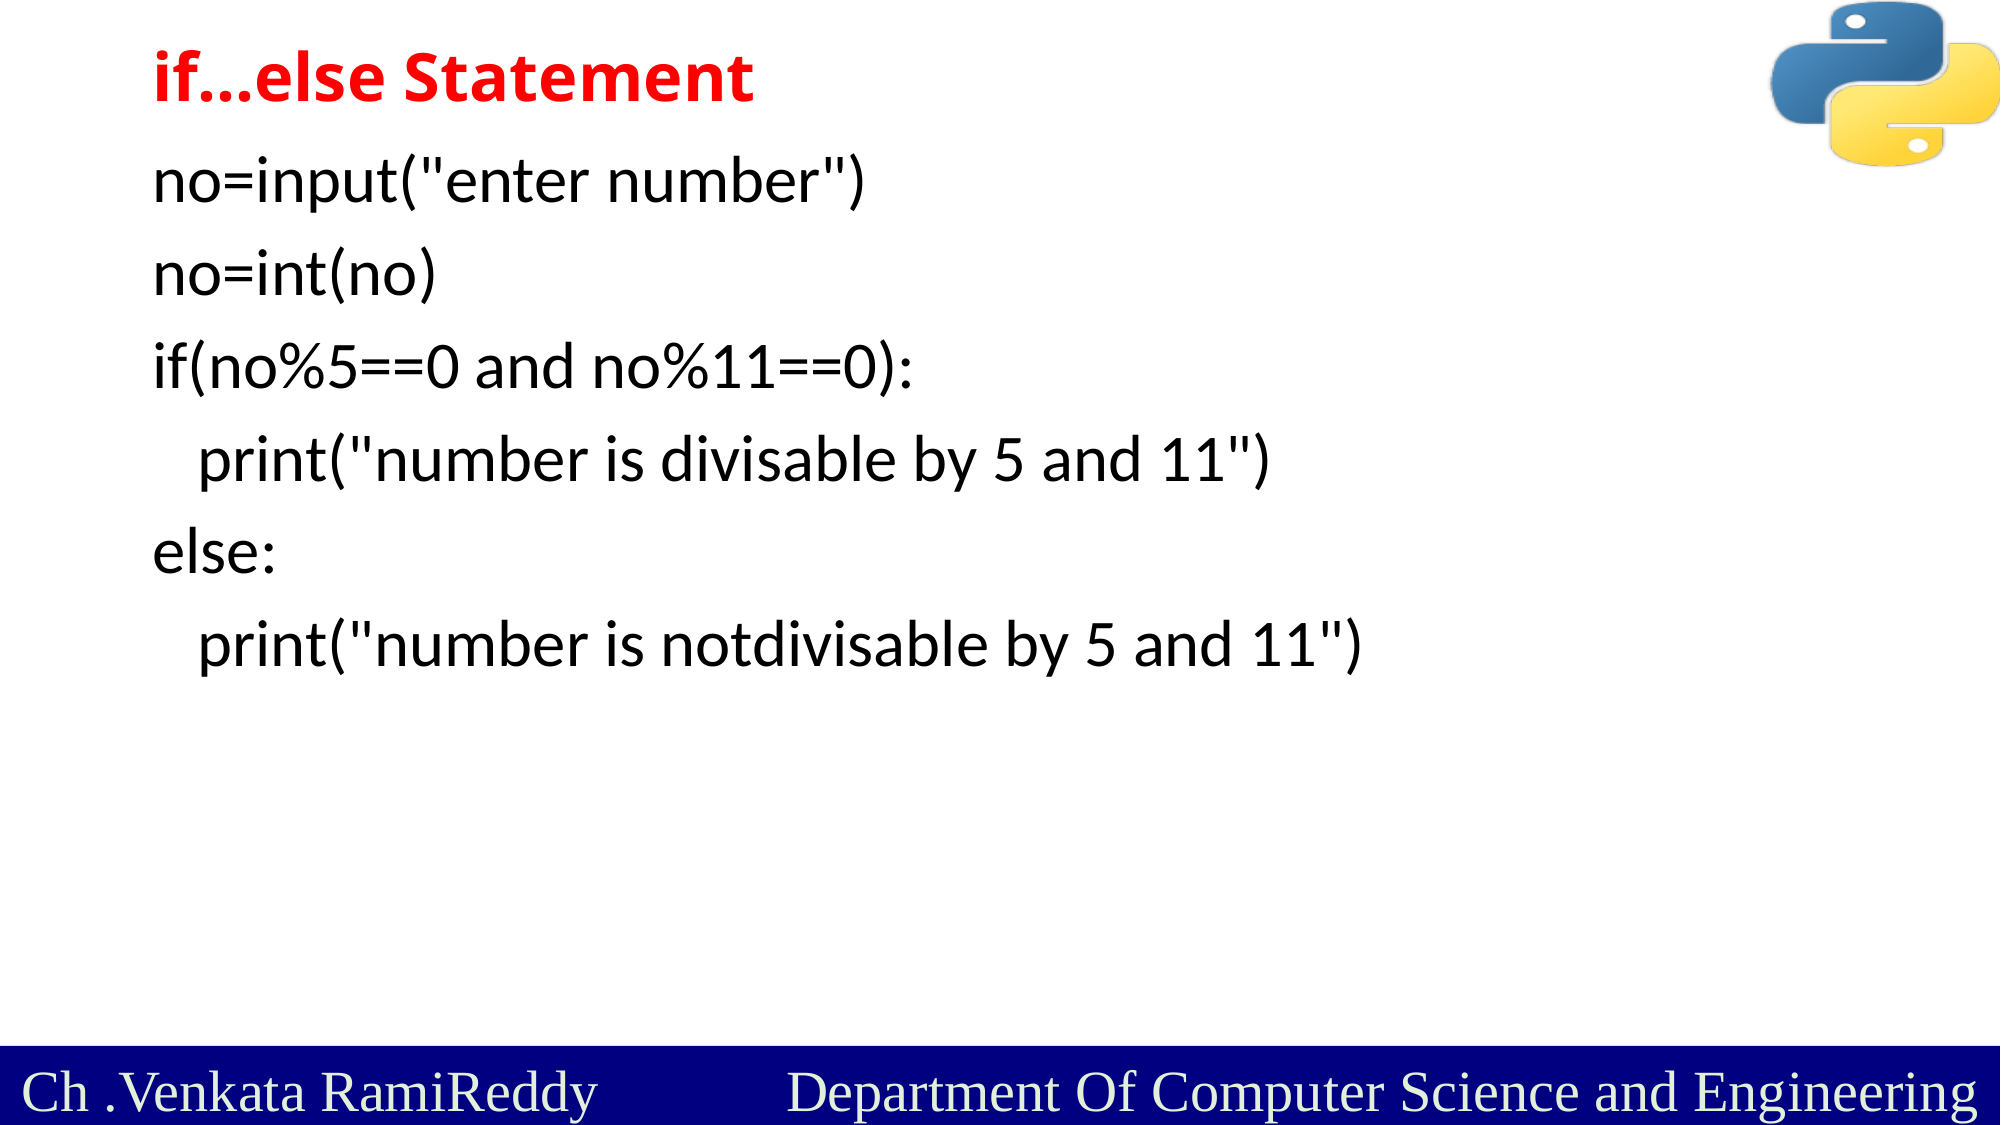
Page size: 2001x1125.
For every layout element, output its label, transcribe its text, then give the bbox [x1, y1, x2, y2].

picture [1719, 0, 2000, 204]
list no=input("enter number") no=int(no) if(no%5==0 and no%11==0): print("number is divisable by 5 and 11") else: print("number is notdivisable by 5 and 11") [137, 137, 1953, 1014]
title if...else Statement [137, 44, 1719, 125]
text_box Ch .Venkata RamiReddy Department Of Computer Science and Engineering [0, 1045, 2000, 1125]
